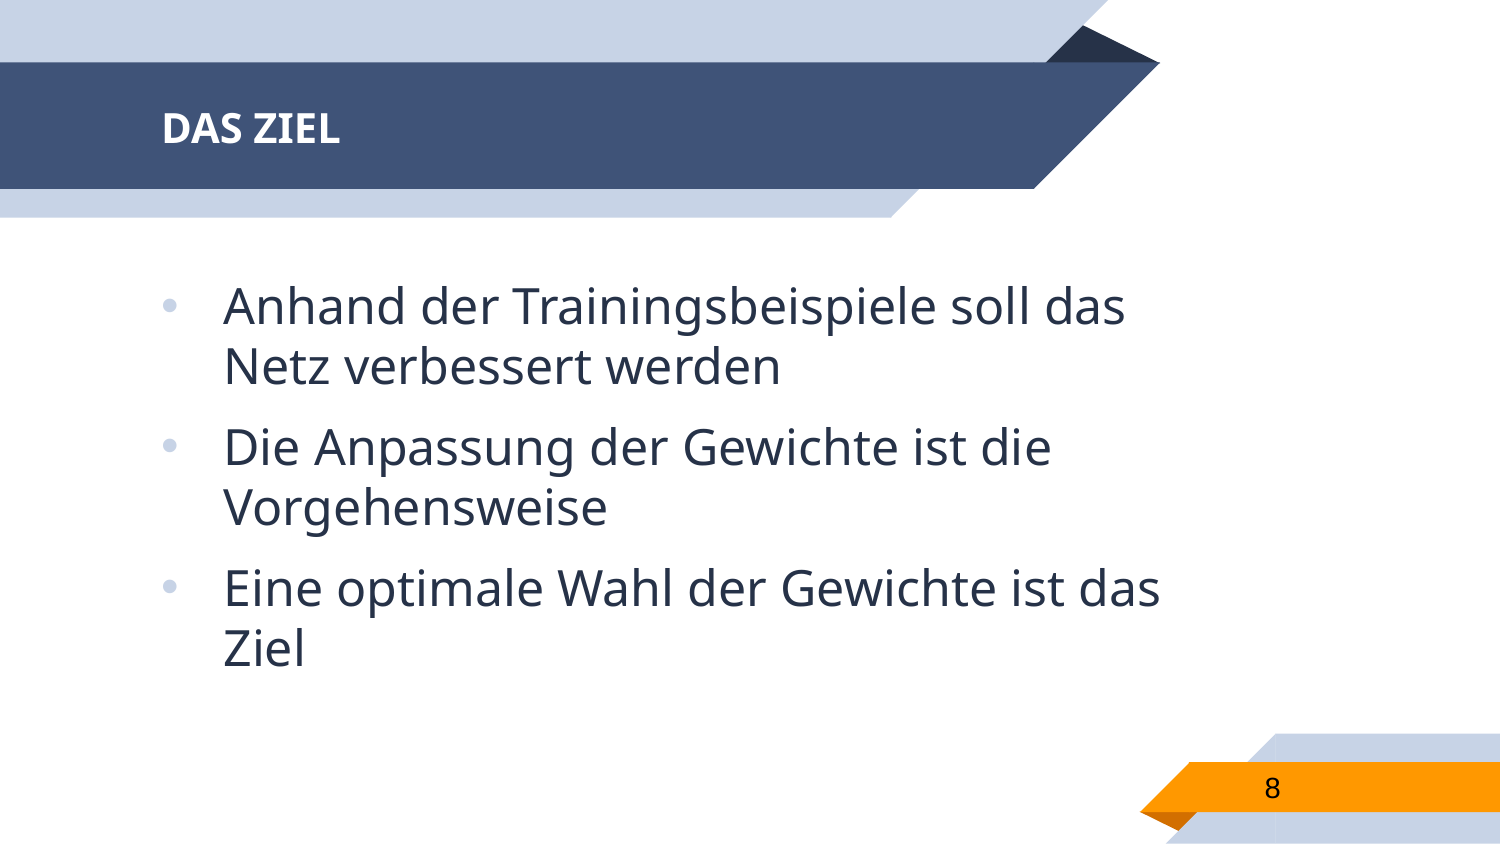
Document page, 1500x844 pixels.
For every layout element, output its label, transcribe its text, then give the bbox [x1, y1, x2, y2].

list Anhand der Trainingsbeispiele soll das Netz verbessert werden Die Anpassung der Gewichte ist die Vorgehensweise Eine optimale Wahl der Gewichte ist das Ziel [133, 217, 1250, 734]
title DAS ZIEL [133, 64, 1035, 190]
slide_number 8 [1249, 760, 1494, 813]
